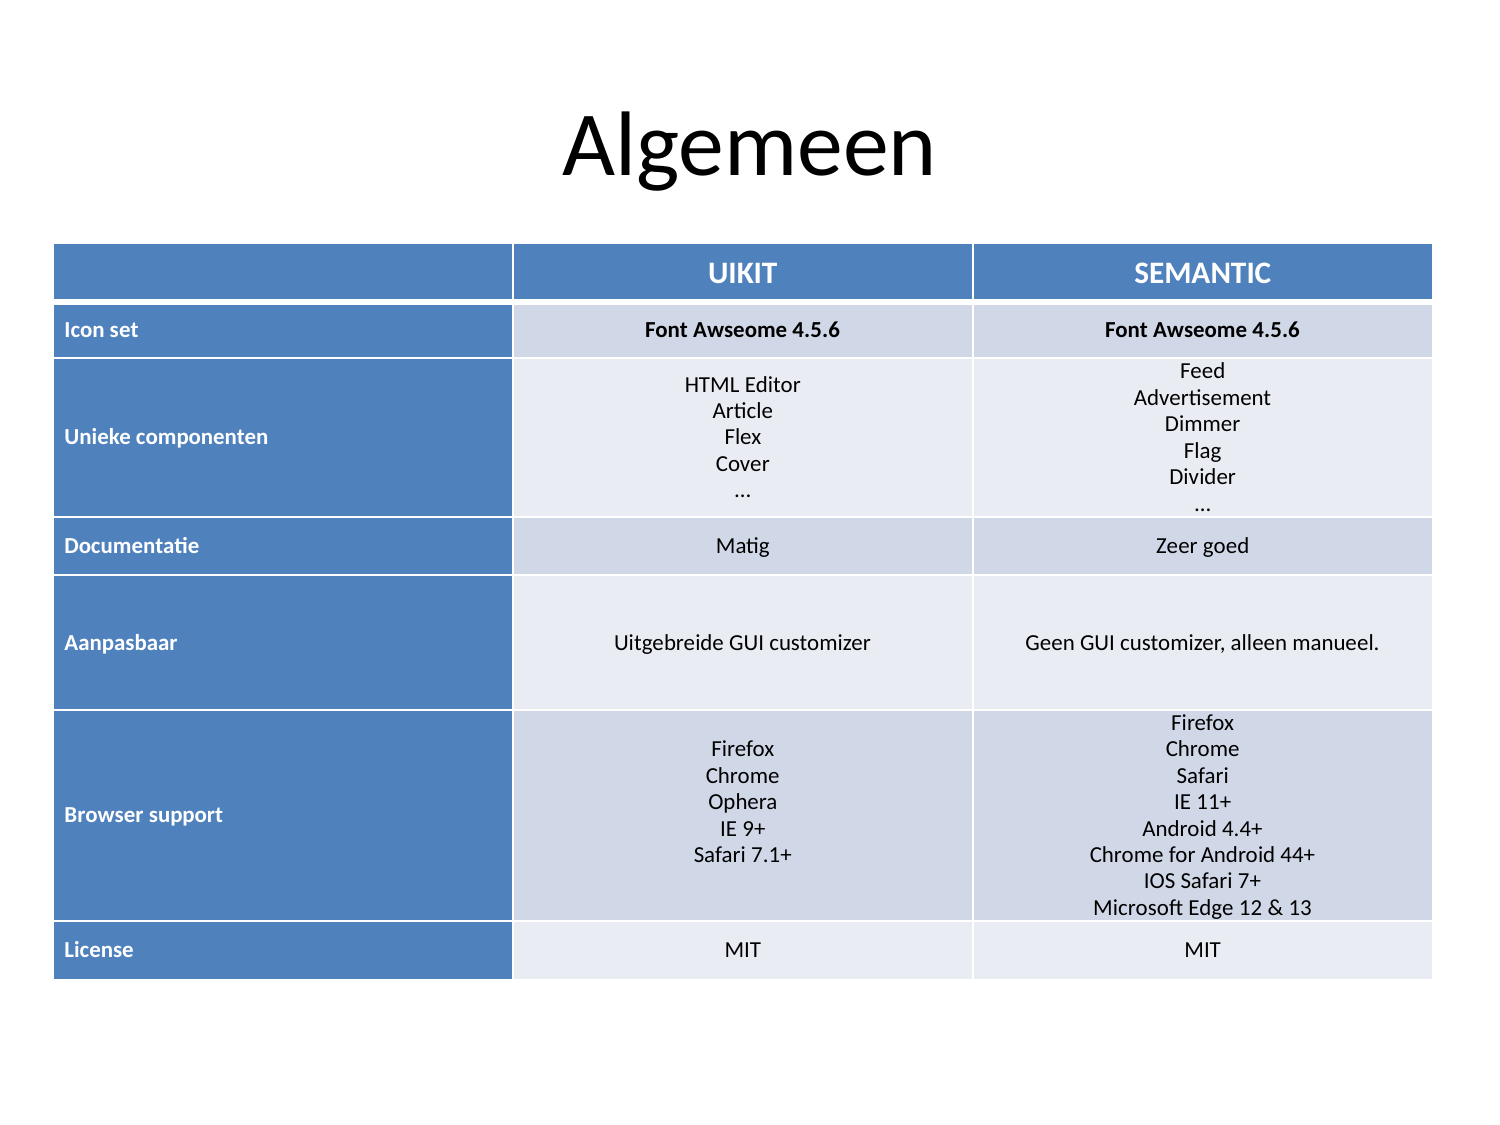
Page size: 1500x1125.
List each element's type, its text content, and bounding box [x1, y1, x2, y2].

table_header [54, 244, 512, 299]
table_cell Font Awseome 4.5.6 [514, 305, 972, 357]
table_cell License [54, 922, 512, 979]
table_cell MIT [974, 922, 1432, 979]
table_cell Feed Advertisement Dimmer Flag Divider … [974, 359, 1432, 516]
table_cell MIT [514, 922, 972, 979]
table_header SEMANTIC [974, 244, 1432, 299]
title Algemeen [75, 45, 1425, 233]
table_cell HTML Editor Article Flex Cover … [514, 359, 972, 516]
table_header UIKIT [514, 244, 972, 299]
table_cell Geen GUI customizer, alleen manueel. [974, 576, 1432, 709]
table_cell Documentatie [54, 518, 512, 574]
table_cell Zeer goed [974, 518, 1432, 574]
table_cell Font Awseome 4.5.6 [974, 305, 1432, 357]
table_cell Firefox Chrome Ophera IE 9+ Safari 7.1+ [514, 711, 972, 920]
table_cell Firefox Chrome Safari IE 11+ Android 4.4+ Chrome for Android 44+ IOS Safari 7+ Microsoft Edge 12 & 13 [974, 711, 1432, 920]
table_cell Browser support [54, 711, 512, 920]
table_cell Uitgebreide GUI customizer [514, 576, 972, 709]
table_cell Unieke componenten [54, 359, 512, 516]
table_cell Aanpasbaar [54, 576, 512, 709]
table_cell Matig [514, 518, 972, 574]
table_cell Icon set [54, 305, 512, 357]
